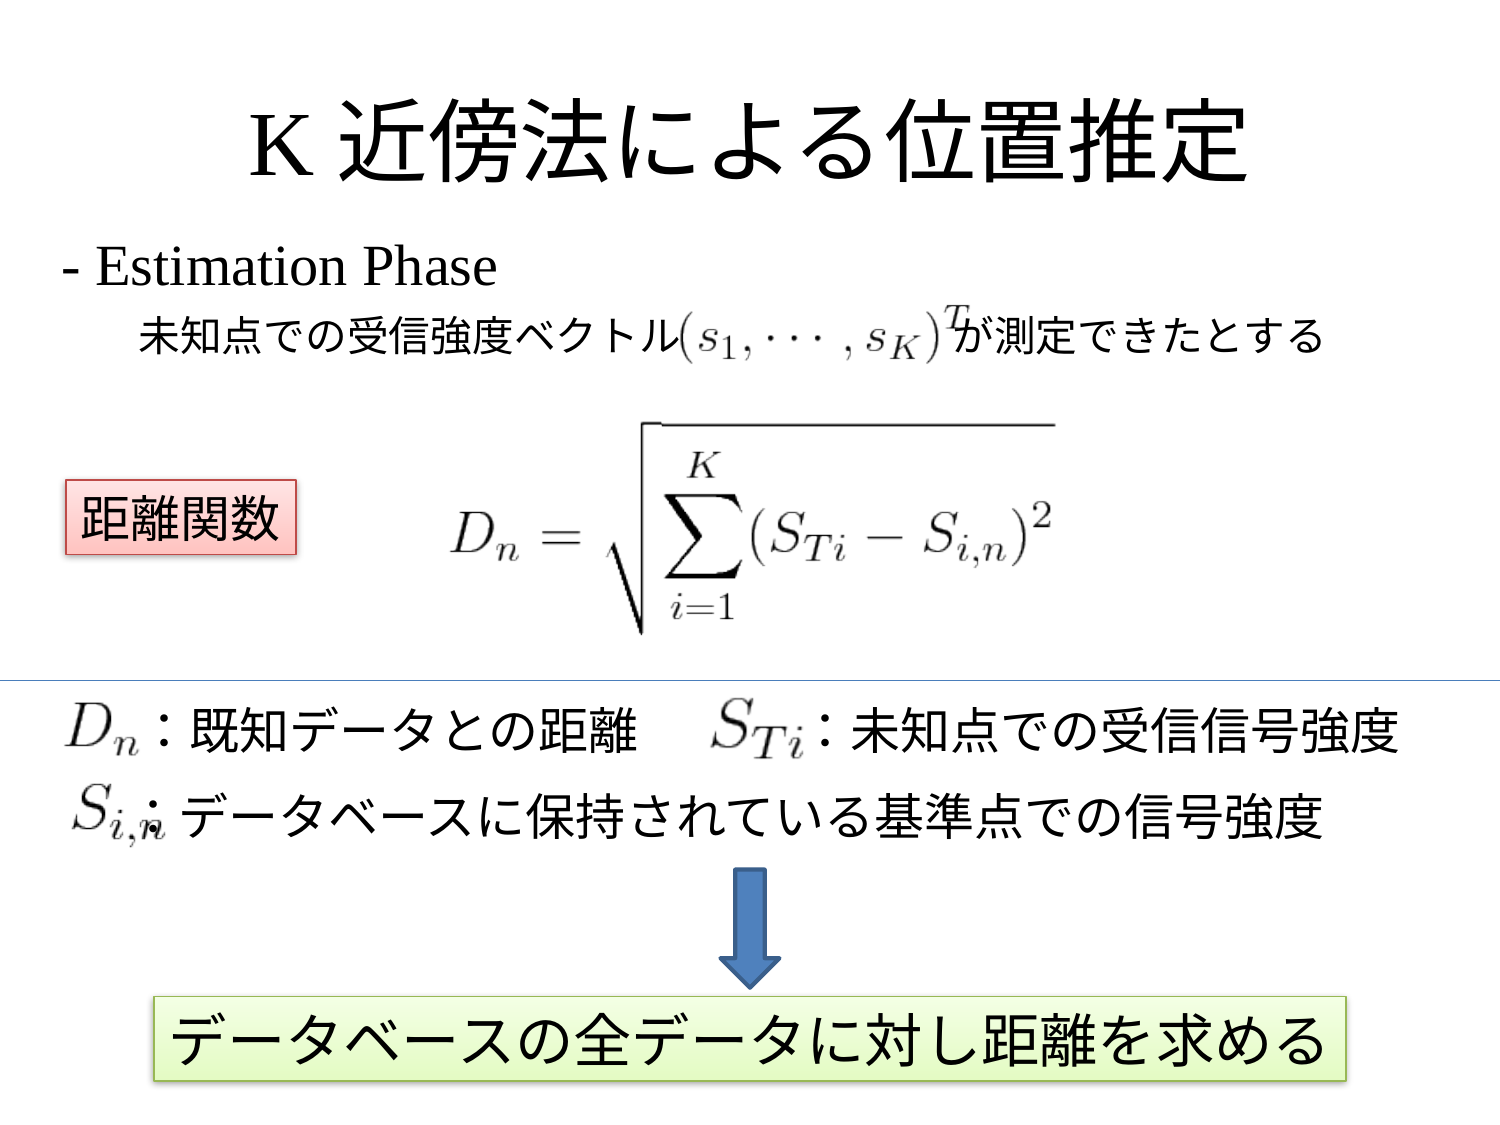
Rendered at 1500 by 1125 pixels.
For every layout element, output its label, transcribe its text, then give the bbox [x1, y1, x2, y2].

text_box 距離関数 [65, 479, 297, 555]
text_box ：未知点での受信信号強度 [785, 692, 1415, 768]
text_box ：既知データとの距離 [124, 692, 654, 768]
text_box データベースの全データに対し距離を求める [153, 996, 1347, 1082]
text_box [64, 778, 1306, 855]
title K近傍法による位置推定 [75, 45, 1425, 233]
picture [702, 694, 817, 766]
text_box 未知点での受信強度ベクトル [123, 302, 670, 368]
picture [52, 698, 148, 762]
text_box - Estimation Phase [46, 219, 514, 305]
picture [671, 302, 975, 369]
text_box が測定できたとする [975, 302, 1342, 368]
picture [442, 420, 1058, 641]
text_box [718, 867, 782, 990]
